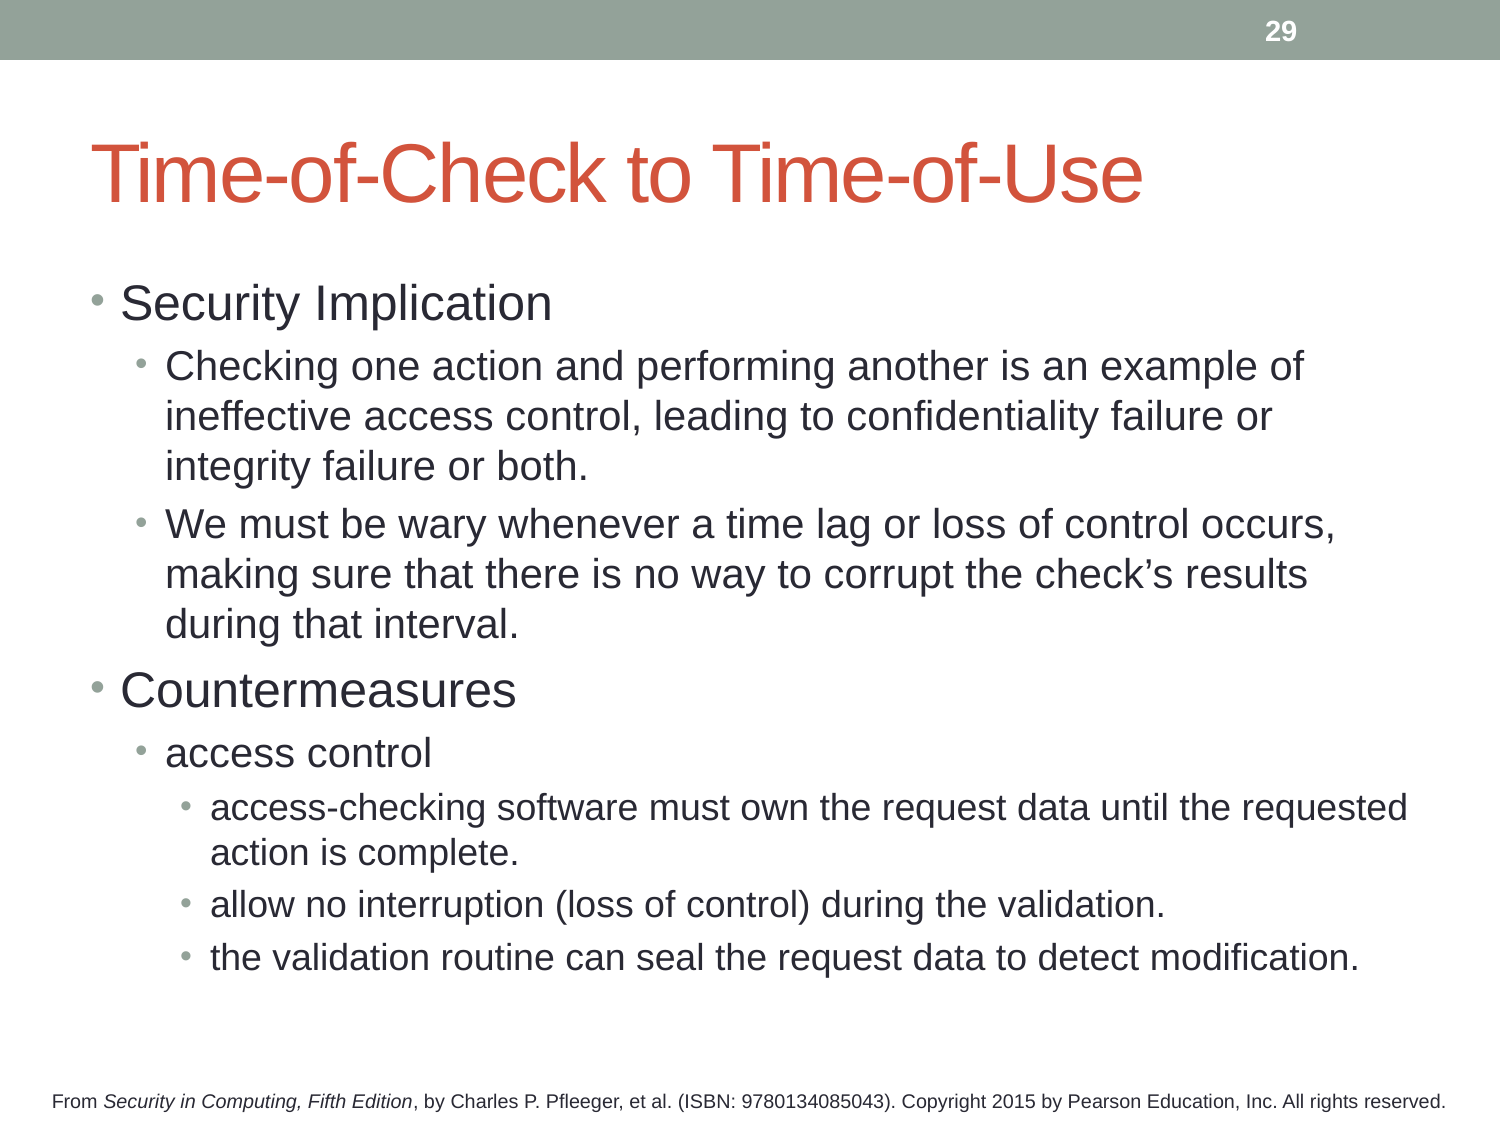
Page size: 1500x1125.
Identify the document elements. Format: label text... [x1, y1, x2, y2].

list Security Implication Checking one action and performing another is an example of ineffective access control, leading to confidentiality failure or integrity failure or both. We must be wary whenever a time lag or loss of control occurs, making sure that there is no way to corrupt the check’s results during that interval. Countermeasures access control access-checking software must own the request data until the requested action is complete. allow no interruption (loss of control) during the validation. the validation routine can seal the request data to detect modification. [75, 262, 1425, 1063]
slide_number 29 [1250, 3, 1425, 57]
title Time-of-Check to Time-of-Use [75, 87, 1425, 250]
footer From Security in Computing, Fifth Edition, by Charles P. Pfleeger, et al. (ISBN: 9780134085043). Copyright 2015 by Pearson Education, Inc. All rights reserved. [0, 1073, 1500, 1125]
